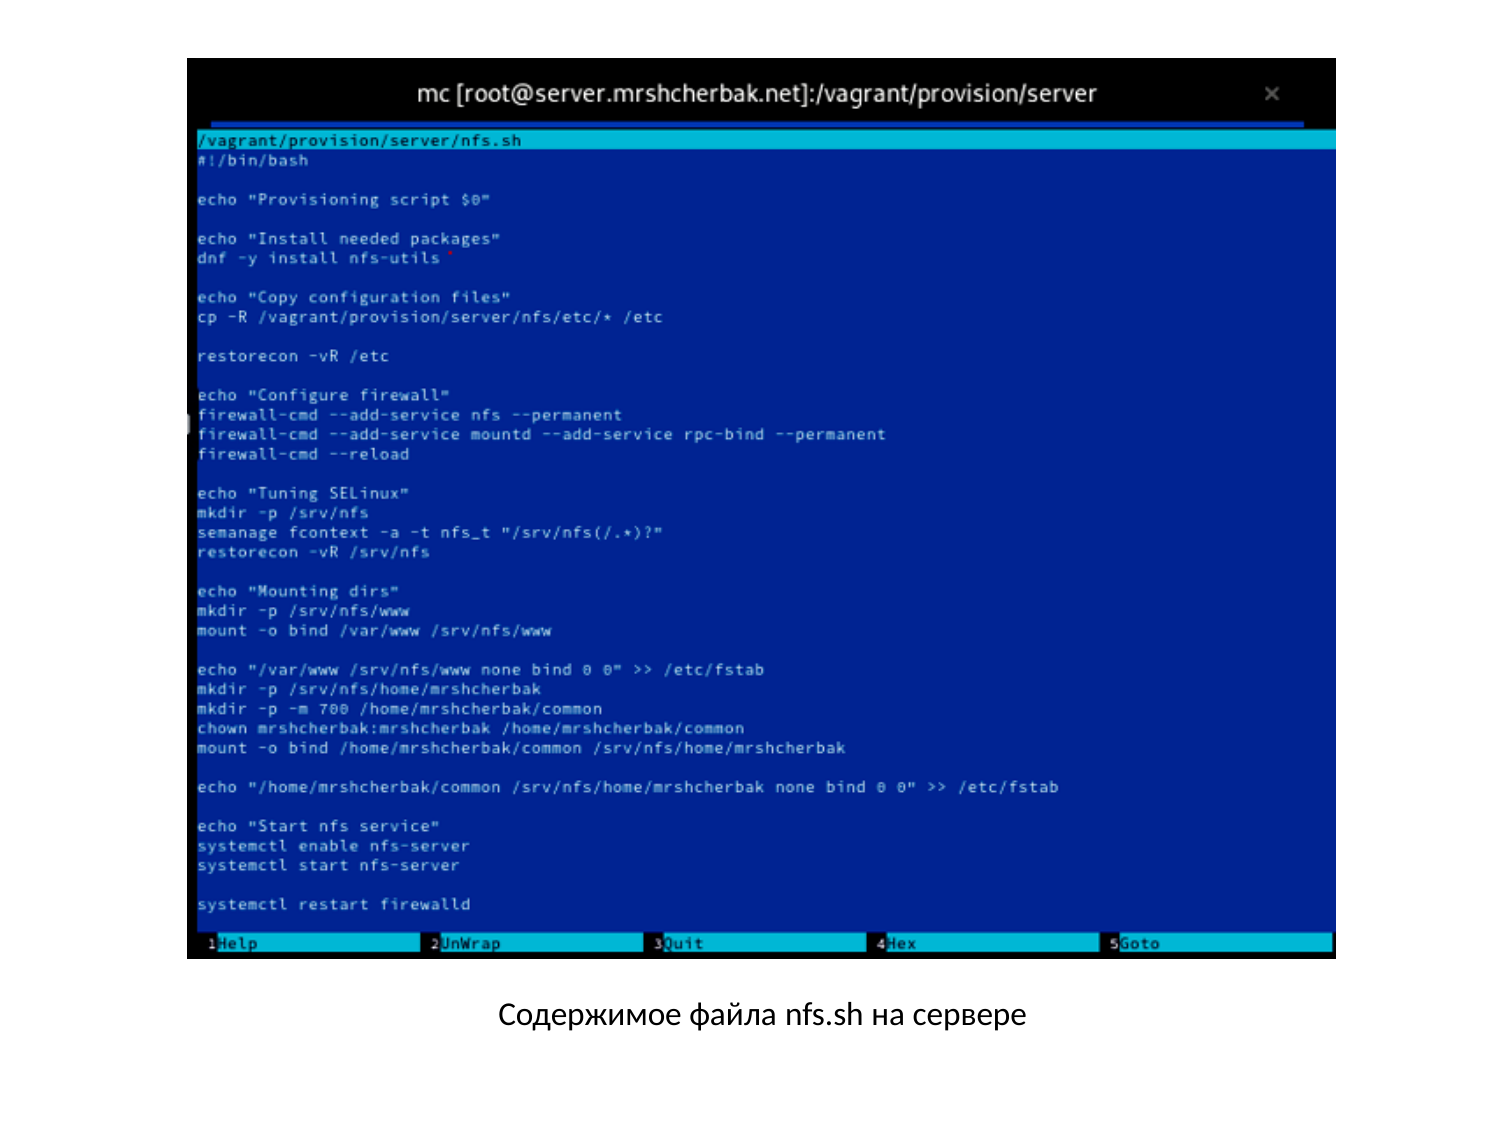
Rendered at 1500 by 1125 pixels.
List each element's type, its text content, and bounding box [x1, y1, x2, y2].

text_box Содержимое файла nfs.sh на сервере [483, 984, 1043, 1039]
picture [187, 58, 1337, 959]
